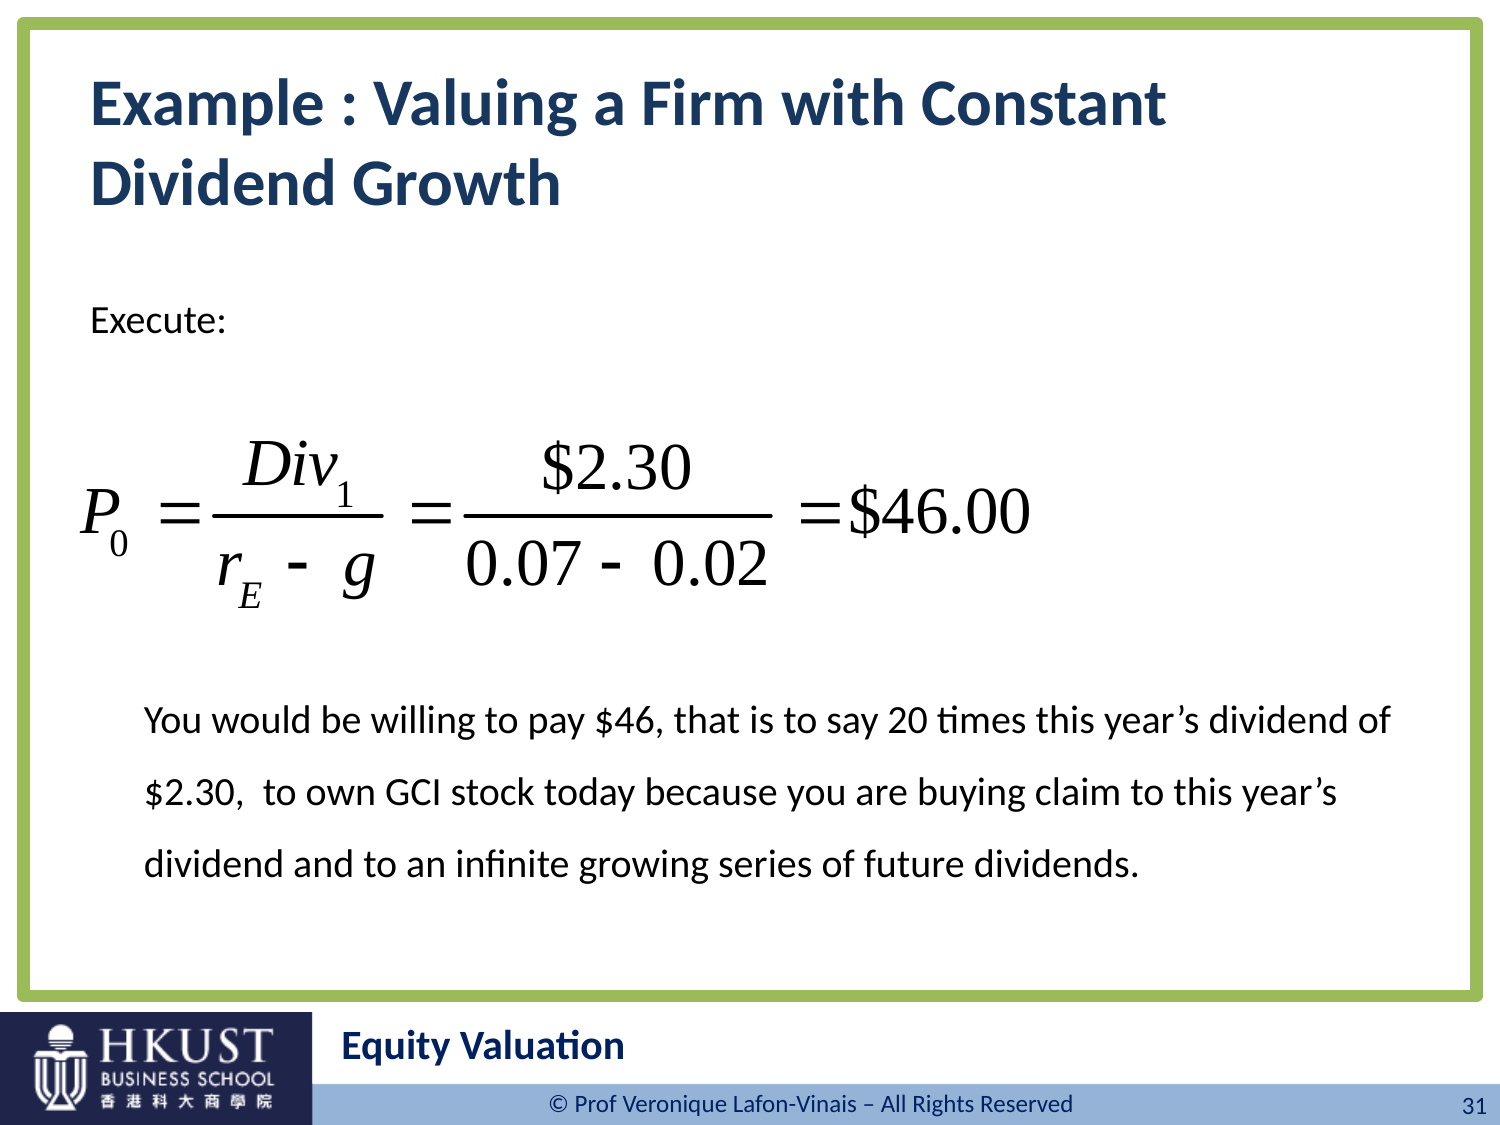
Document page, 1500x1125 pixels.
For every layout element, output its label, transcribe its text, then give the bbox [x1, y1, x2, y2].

list Execute: You would be willing to pay $46, that is to say 20 times this year’s dividend of $2.30, to own GCI stock today because you are buying claim to this year’s dividend and to an infinite growing series of future dividends. [74, 262, 1426, 976]
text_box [66, 410, 1045, 624]
slide_number 31 [1351, 1080, 1500, 1125]
picture [0, 1012, 1500, 1125]
title Example : Valuing a Firm with Constant Dividend Growth [74, 44, 1426, 233]
footer Equity Valuation [326, 1007, 1500, 1078]
